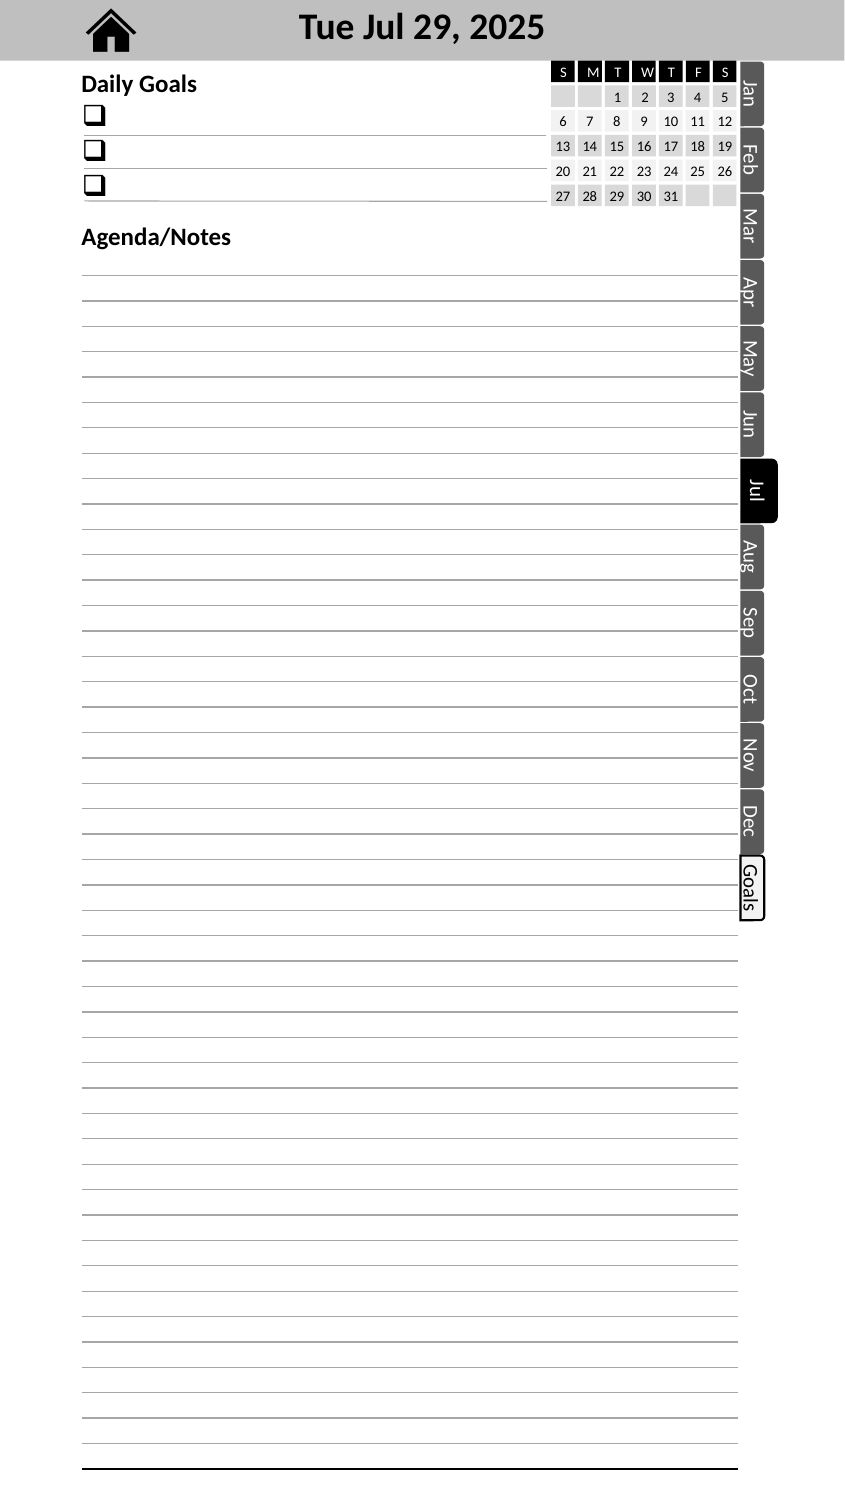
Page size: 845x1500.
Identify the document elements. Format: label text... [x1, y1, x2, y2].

list Tue Jul 29, 2025 [190, 0, 655, 61]
picture [82, 1, 140, 59]
